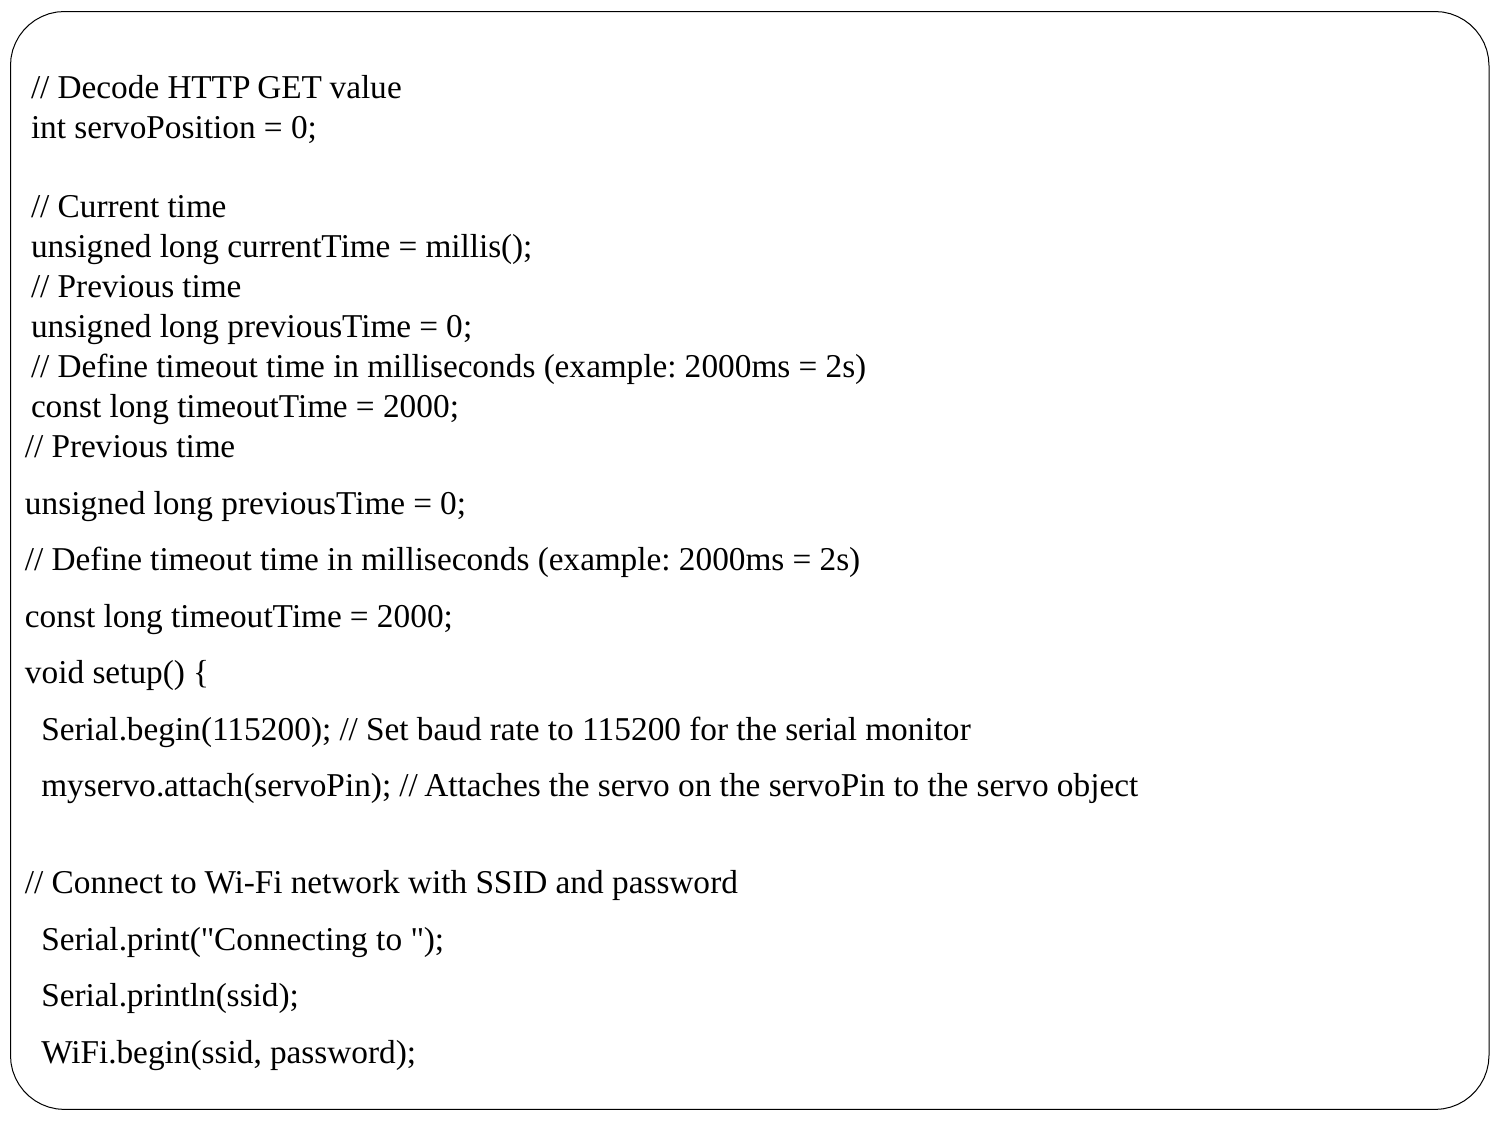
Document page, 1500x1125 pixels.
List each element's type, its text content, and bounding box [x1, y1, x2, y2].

list // Decode HTTP GET value int servoPosition = 0; // Current time unsigned long currentTime = millis(); // Previous time unsigned long previousTime = 0; // Define timeout time in milliseconds (example: 2000ms = 2s) const long timeoutTime = 2000; // Previous time unsigned long previousTime = 0; // Define timeout time in milliseconds (example: 2000ms = 2s) const long timeoutTime = 2000; void setup() { Serial.begin(115200); // Set baud rate to 115200 for the serial monitor myservo.attach(servoPin); // Attaches the servo on the servoPin to the servo object // Connect to Wi-Fi network with SSID and password Serial.print("Connecting to "); Serial.println(ssid); WiFi.begin(ssid, password); [24, 24, 1425, 1125]
